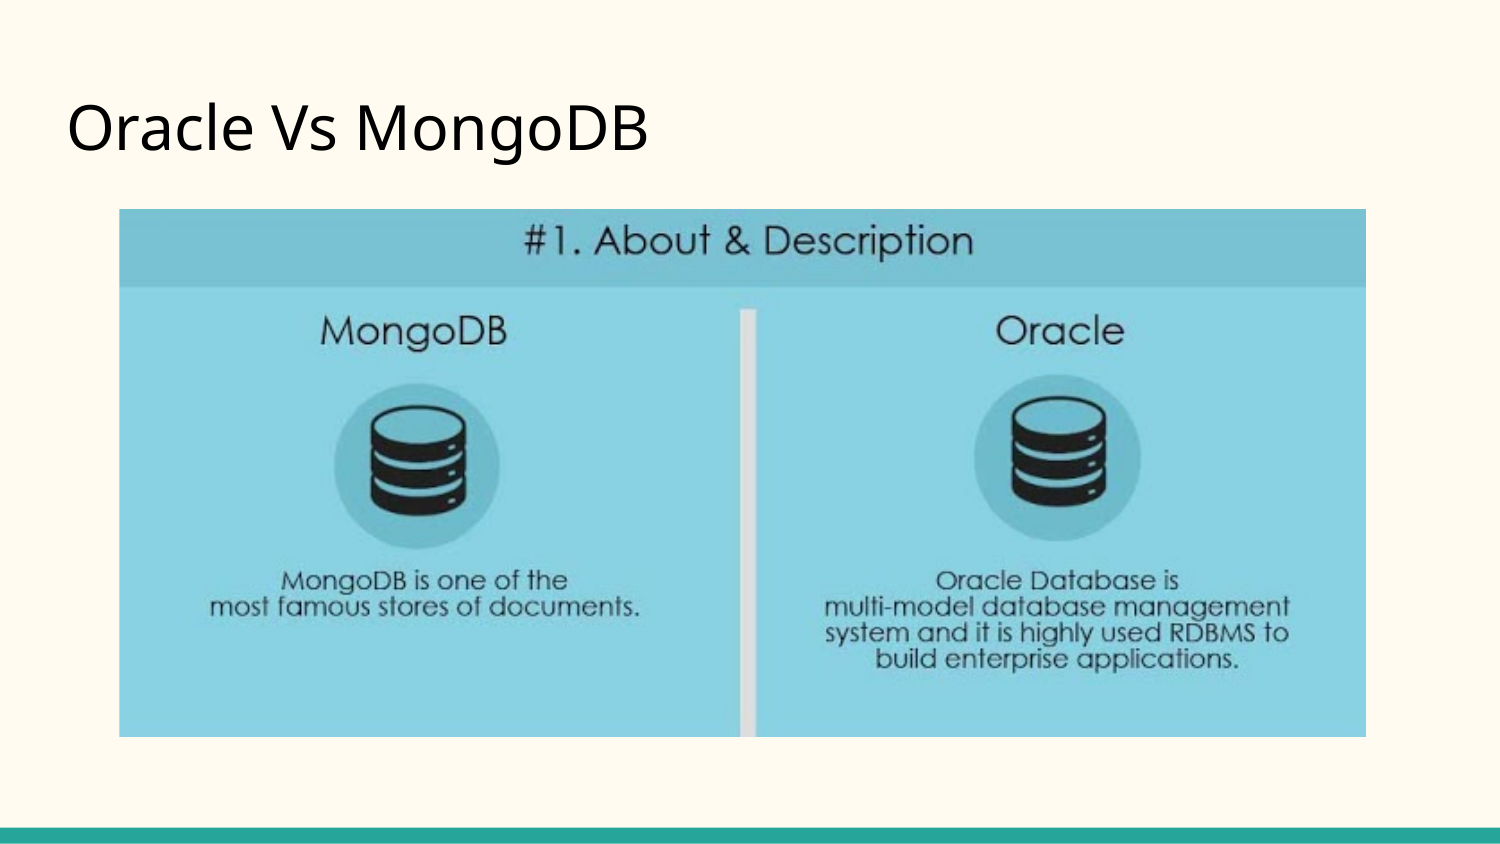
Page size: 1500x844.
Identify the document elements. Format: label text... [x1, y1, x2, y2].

title Oracle Vs MongoDB [51, 72, 1449, 174]
picture [119, 208, 1367, 737]
